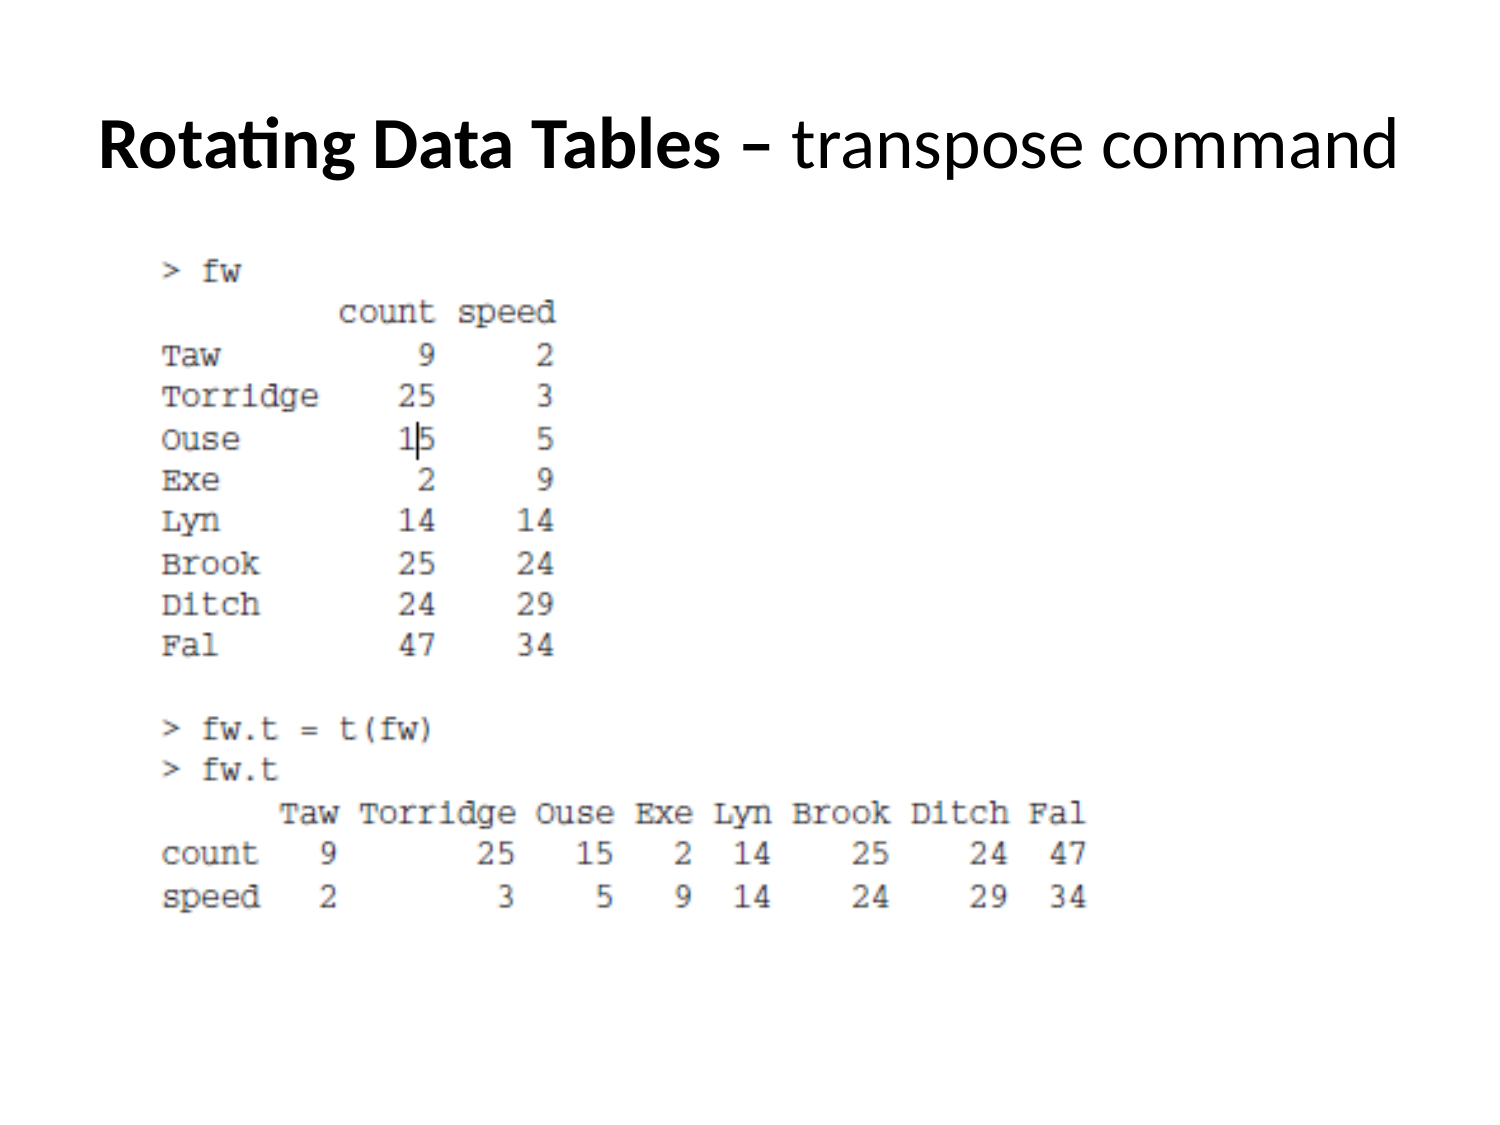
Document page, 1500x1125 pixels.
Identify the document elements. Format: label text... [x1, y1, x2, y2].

picture [124, 237, 1113, 921]
title Rotating Data Tables – transpose command [75, 45, 1425, 233]
